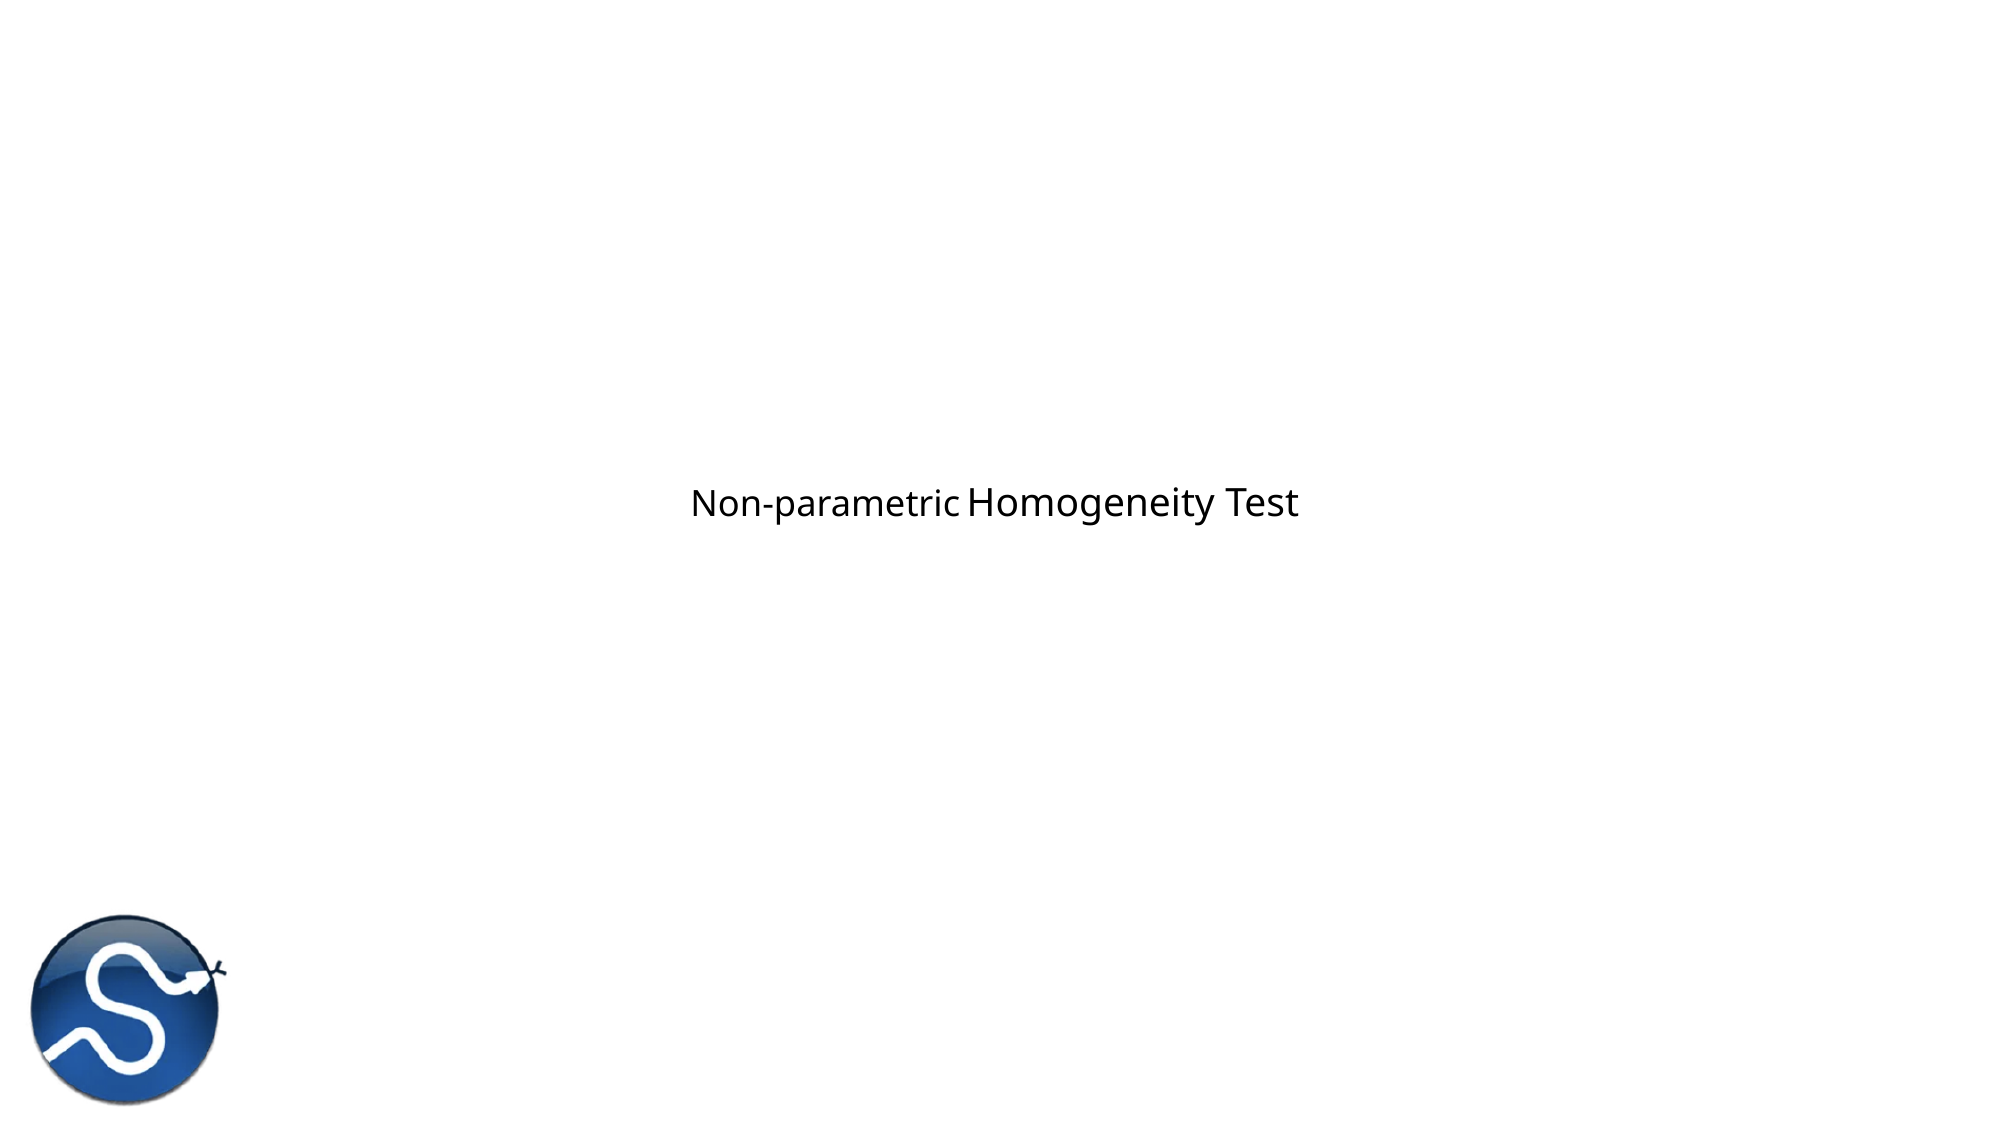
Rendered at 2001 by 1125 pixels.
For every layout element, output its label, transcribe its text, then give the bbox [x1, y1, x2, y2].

title Non-parametric Homogeneity Test [249, 184, 1750, 576]
picture [0, 897, 248, 1125]
